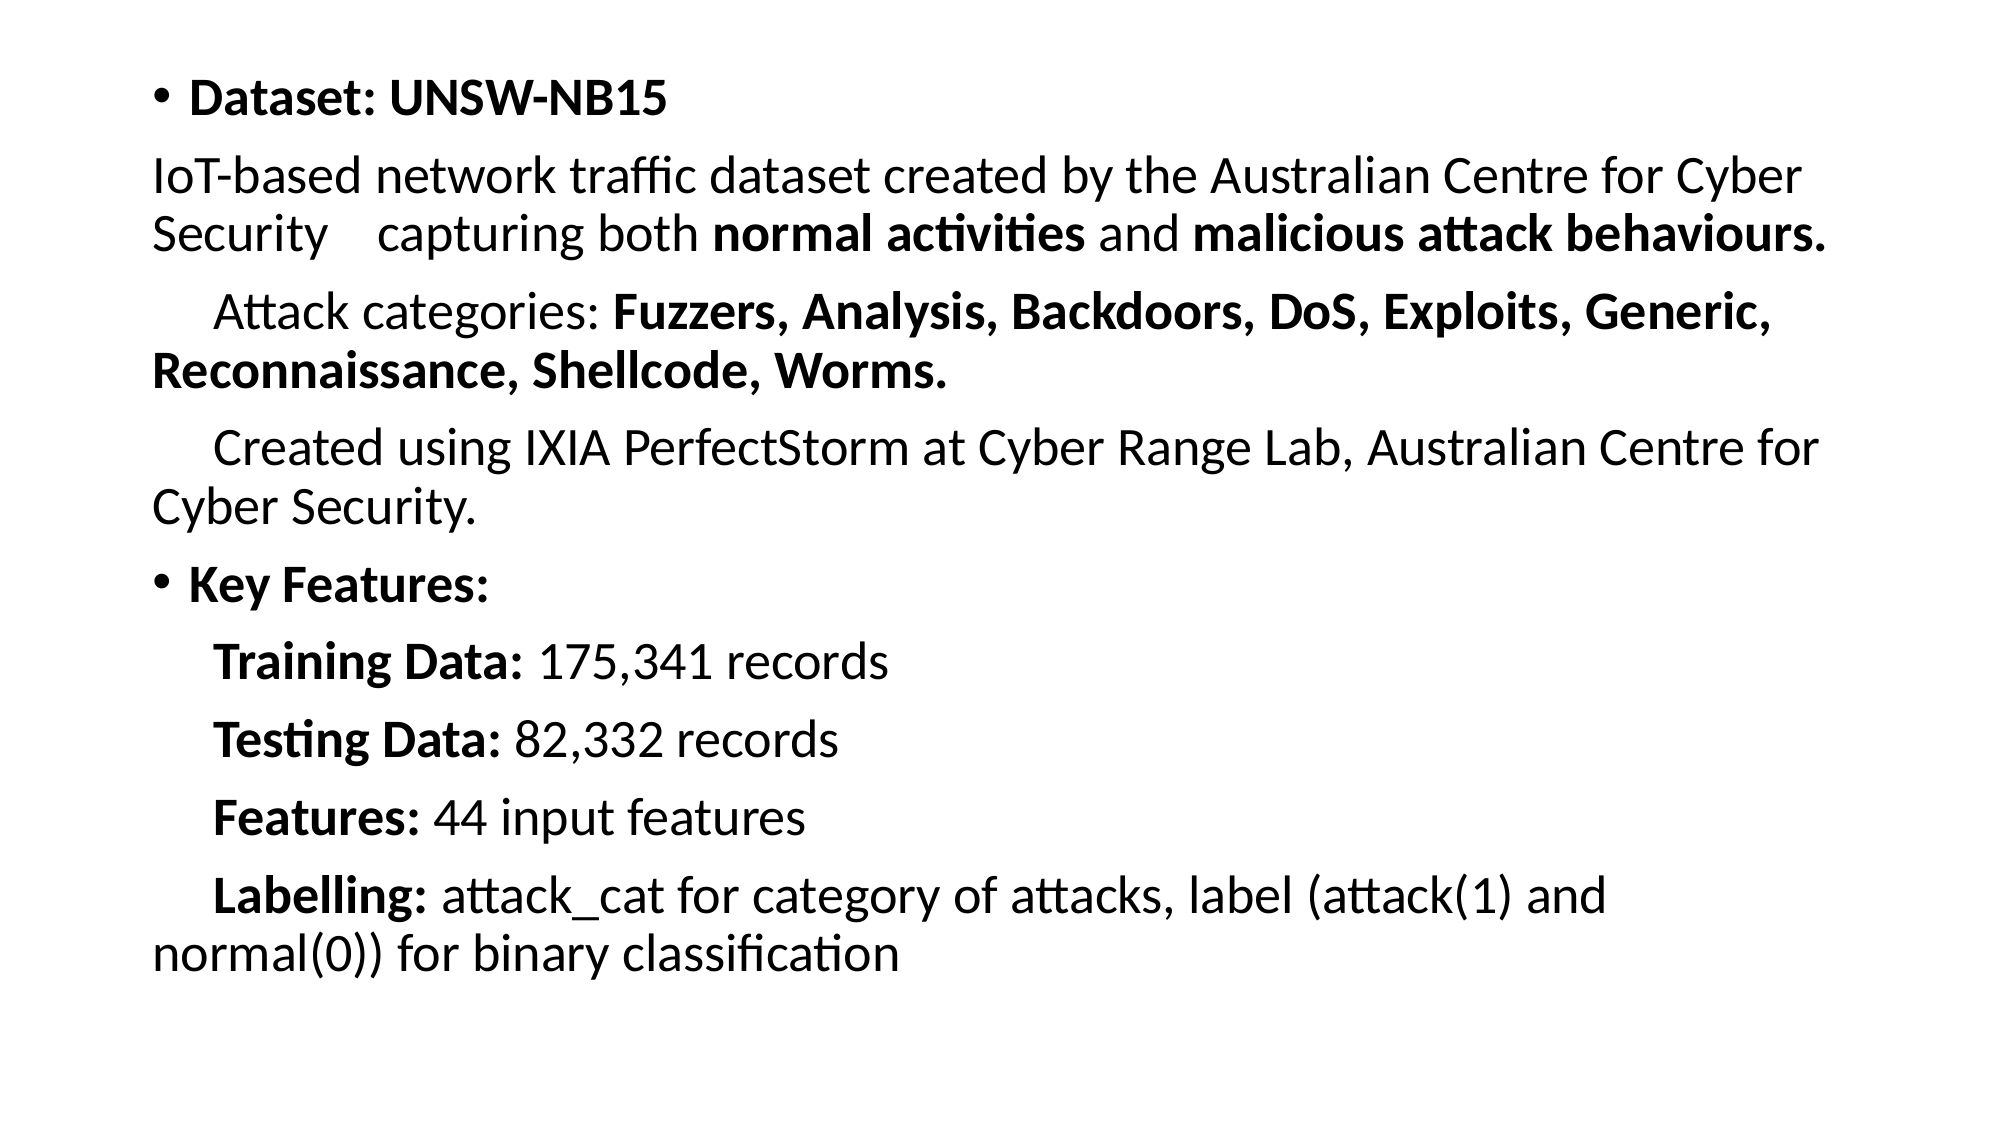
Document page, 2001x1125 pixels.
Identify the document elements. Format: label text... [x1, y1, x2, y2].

list Dataset: UNSW-NB15 IoT-based network traffic dataset created by the Australian Centre for Cyber Security capturing both normal activities and malicious attack behaviours. Attack categories: Fuzzers, Analysis, Backdoors, DoS, Exploits, Generic, Reconnaissance, Shellcode, Worms. Created using IXIA PerfectStorm at Cyber Range Lab, Australian Centre for Cyber Security. Key Features: Training Data: 175,341 records Testing Data: 82,332 records Features: 44 input features Labelling: attack_cat for category of attacks, label (attack(1) and normal(0)) for binary classification [137, 61, 1863, 1014]
